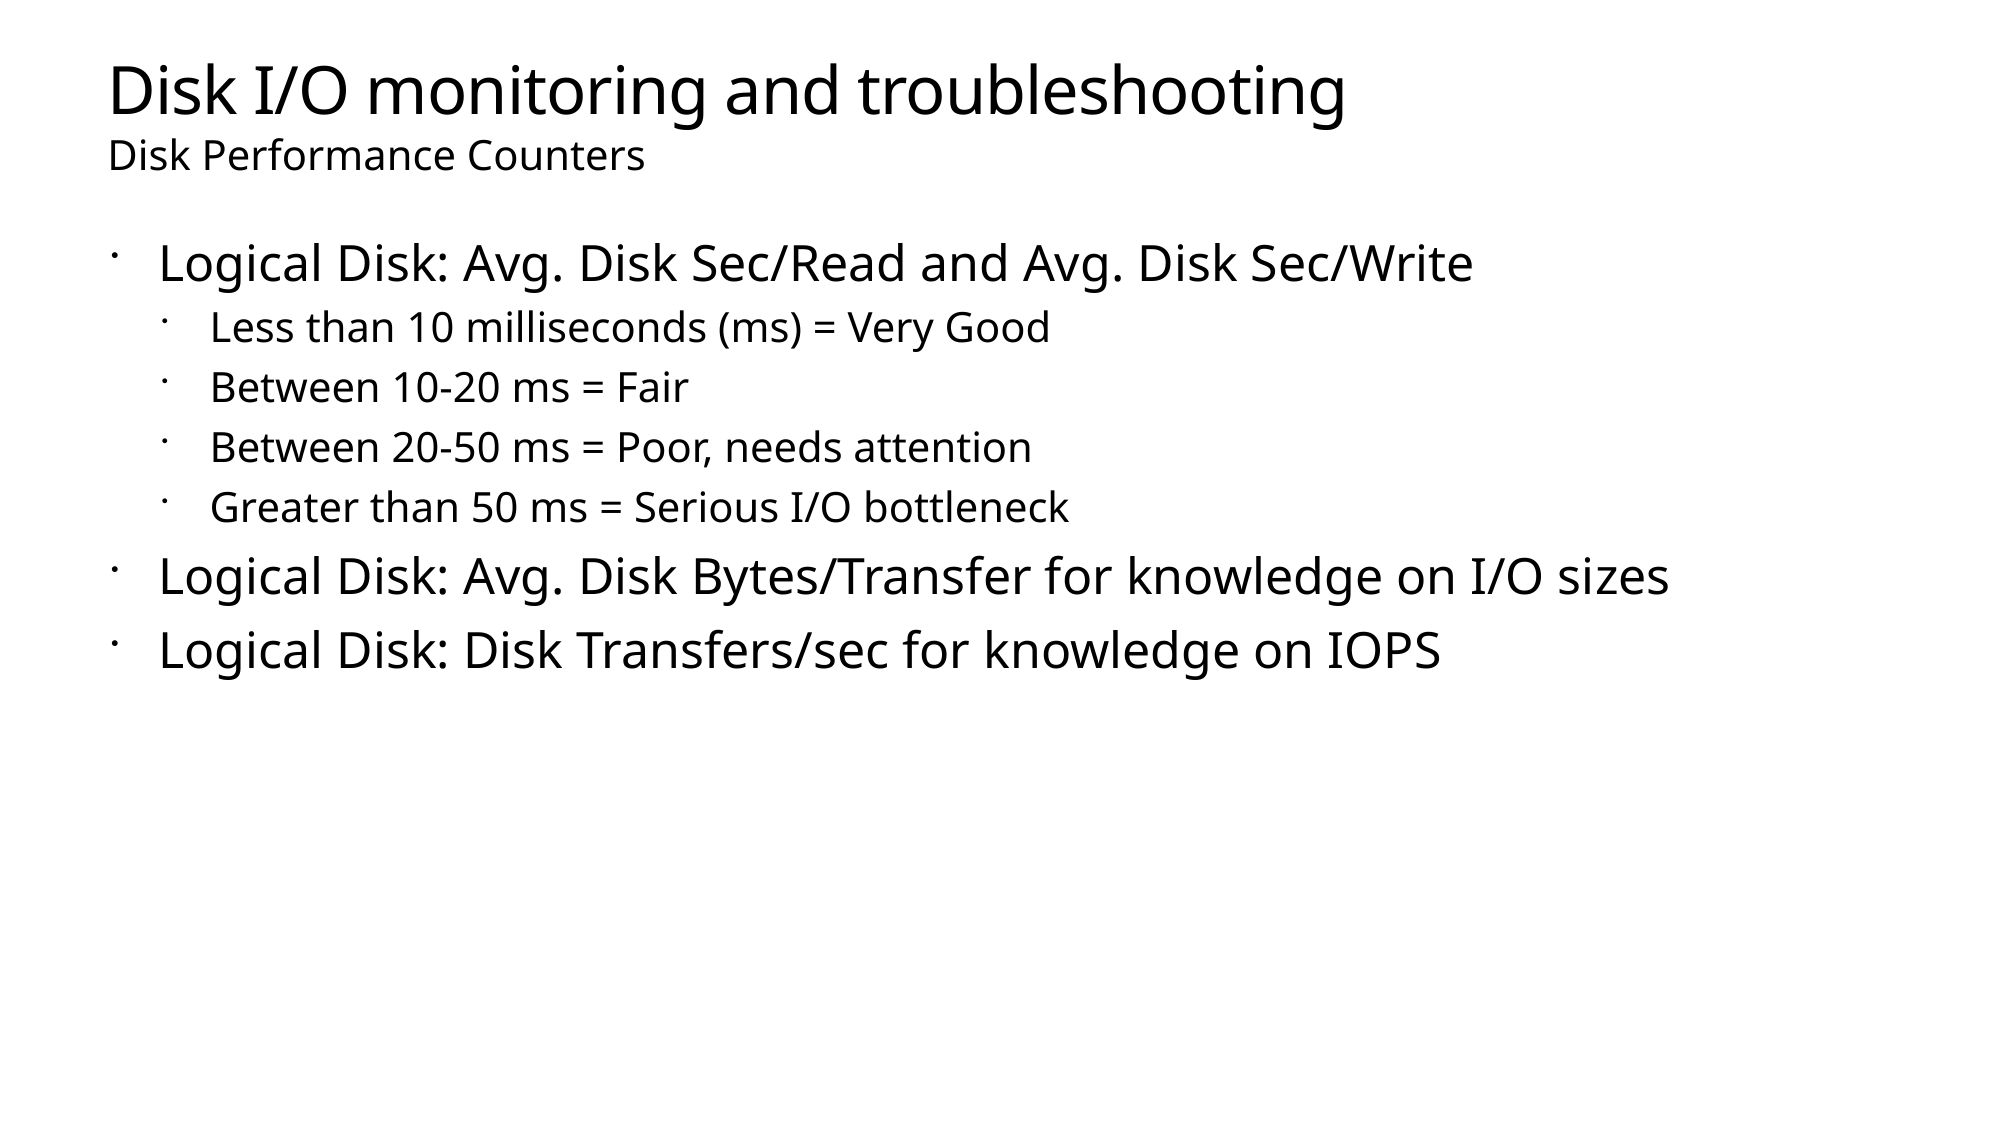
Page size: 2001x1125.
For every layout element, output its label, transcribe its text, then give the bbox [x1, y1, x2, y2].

list Logical Disk: Avg. Disk Sec/Read and Avg. Disk Sec/Write Less than 10 milliseconds (ms) = Very Good Between 10-20 ms = Fair Between 20-50 ms = Poor, needs attention Greater than 50 ms = Serious I/O bottleneck Logical Disk: Avg. Disk Bytes/Transfer for knowledge on I/O sizes Logical Disk: Disk Transfers/sec for knowledge on IOPS [107, 230, 1893, 1022]
subtitle Disk Performance Counters [107, 128, 1893, 205]
title Disk I/O monitoring and troubleshooting [107, 52, 1893, 128]
